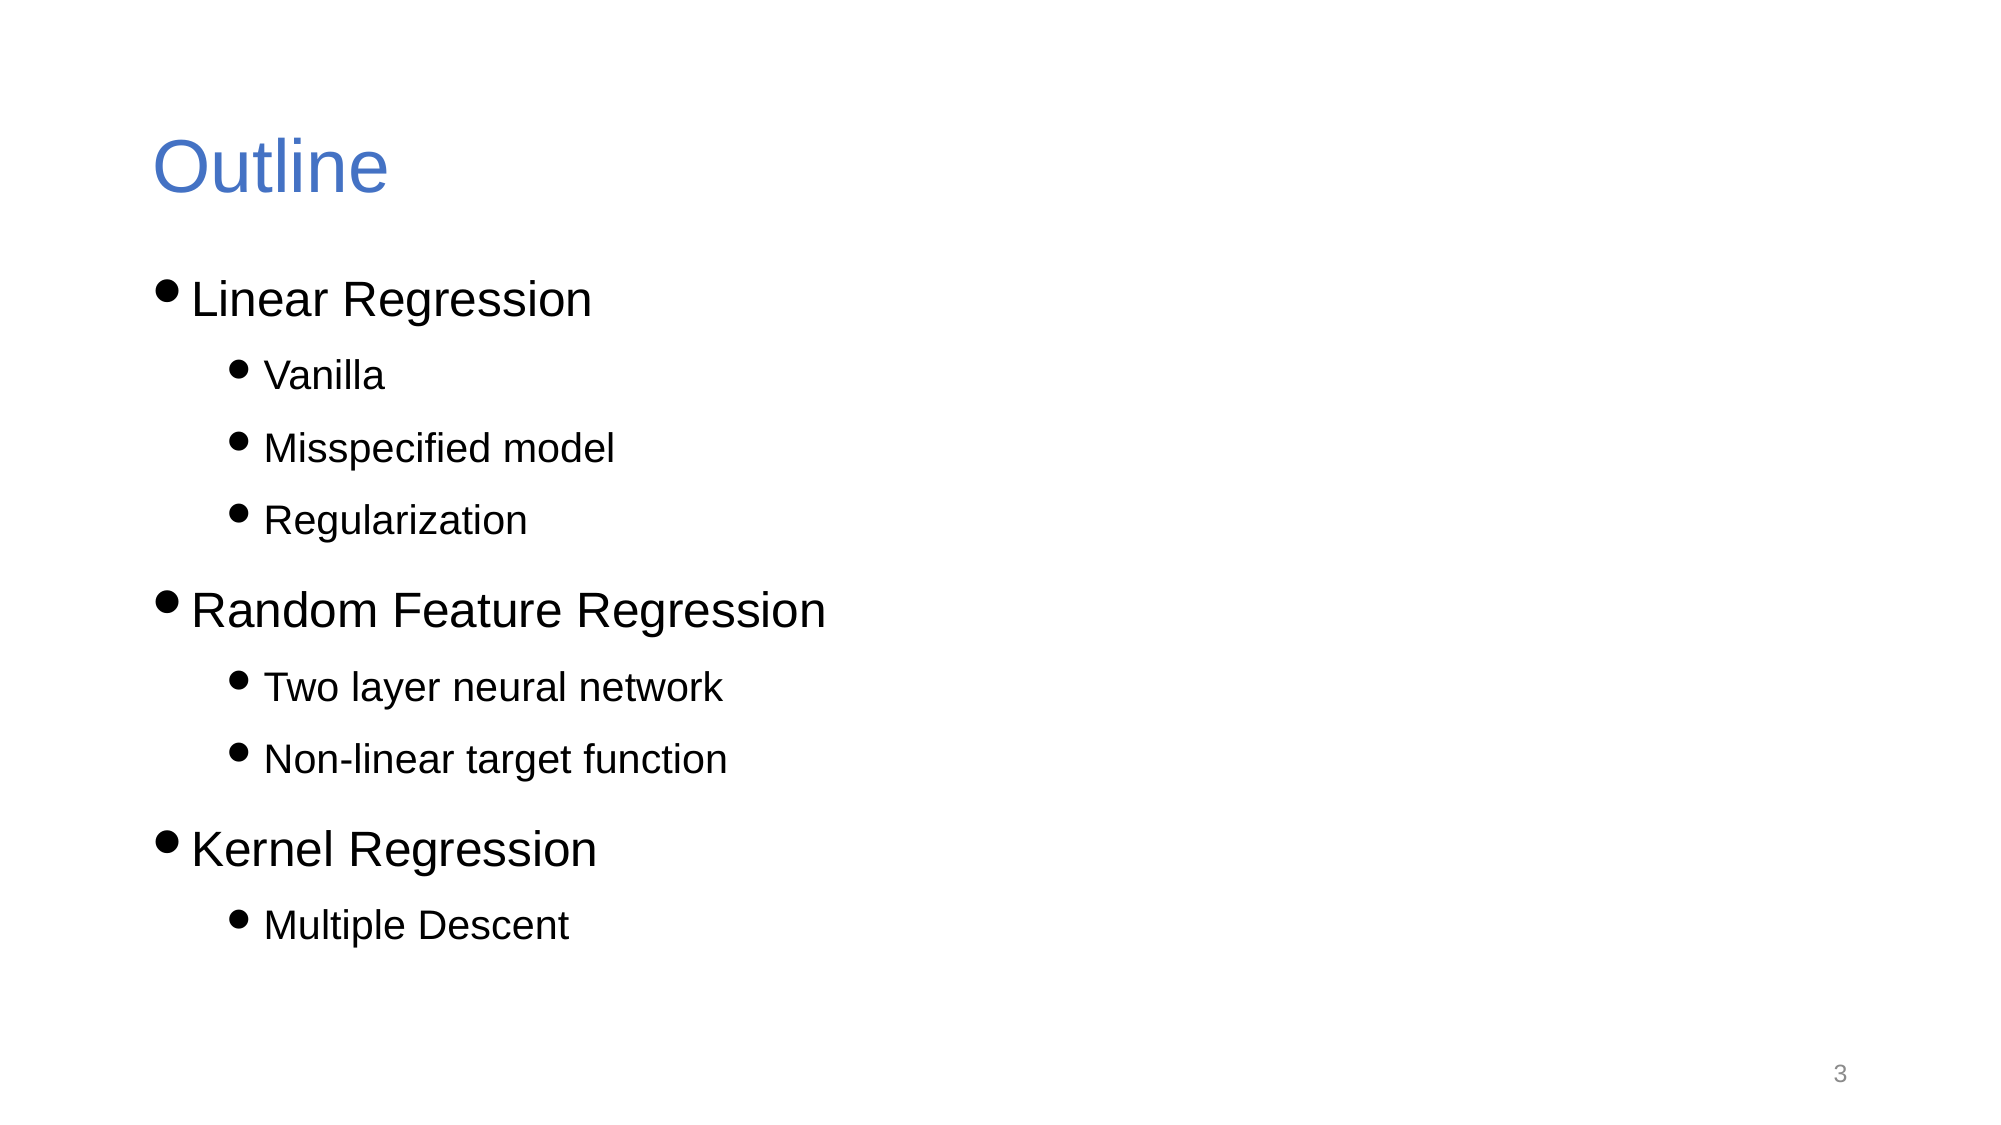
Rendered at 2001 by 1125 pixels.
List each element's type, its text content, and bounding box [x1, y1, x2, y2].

list Linear Regression Vanilla Misspecified model Regularization Random Feature Regression Two layer neural network Non-linear target function Kernel Regression Multiple Descent [137, 244, 1863, 959]
slide_number 3 [1412, 1042, 1863, 1103]
title Outline [137, 59, 1863, 244]
